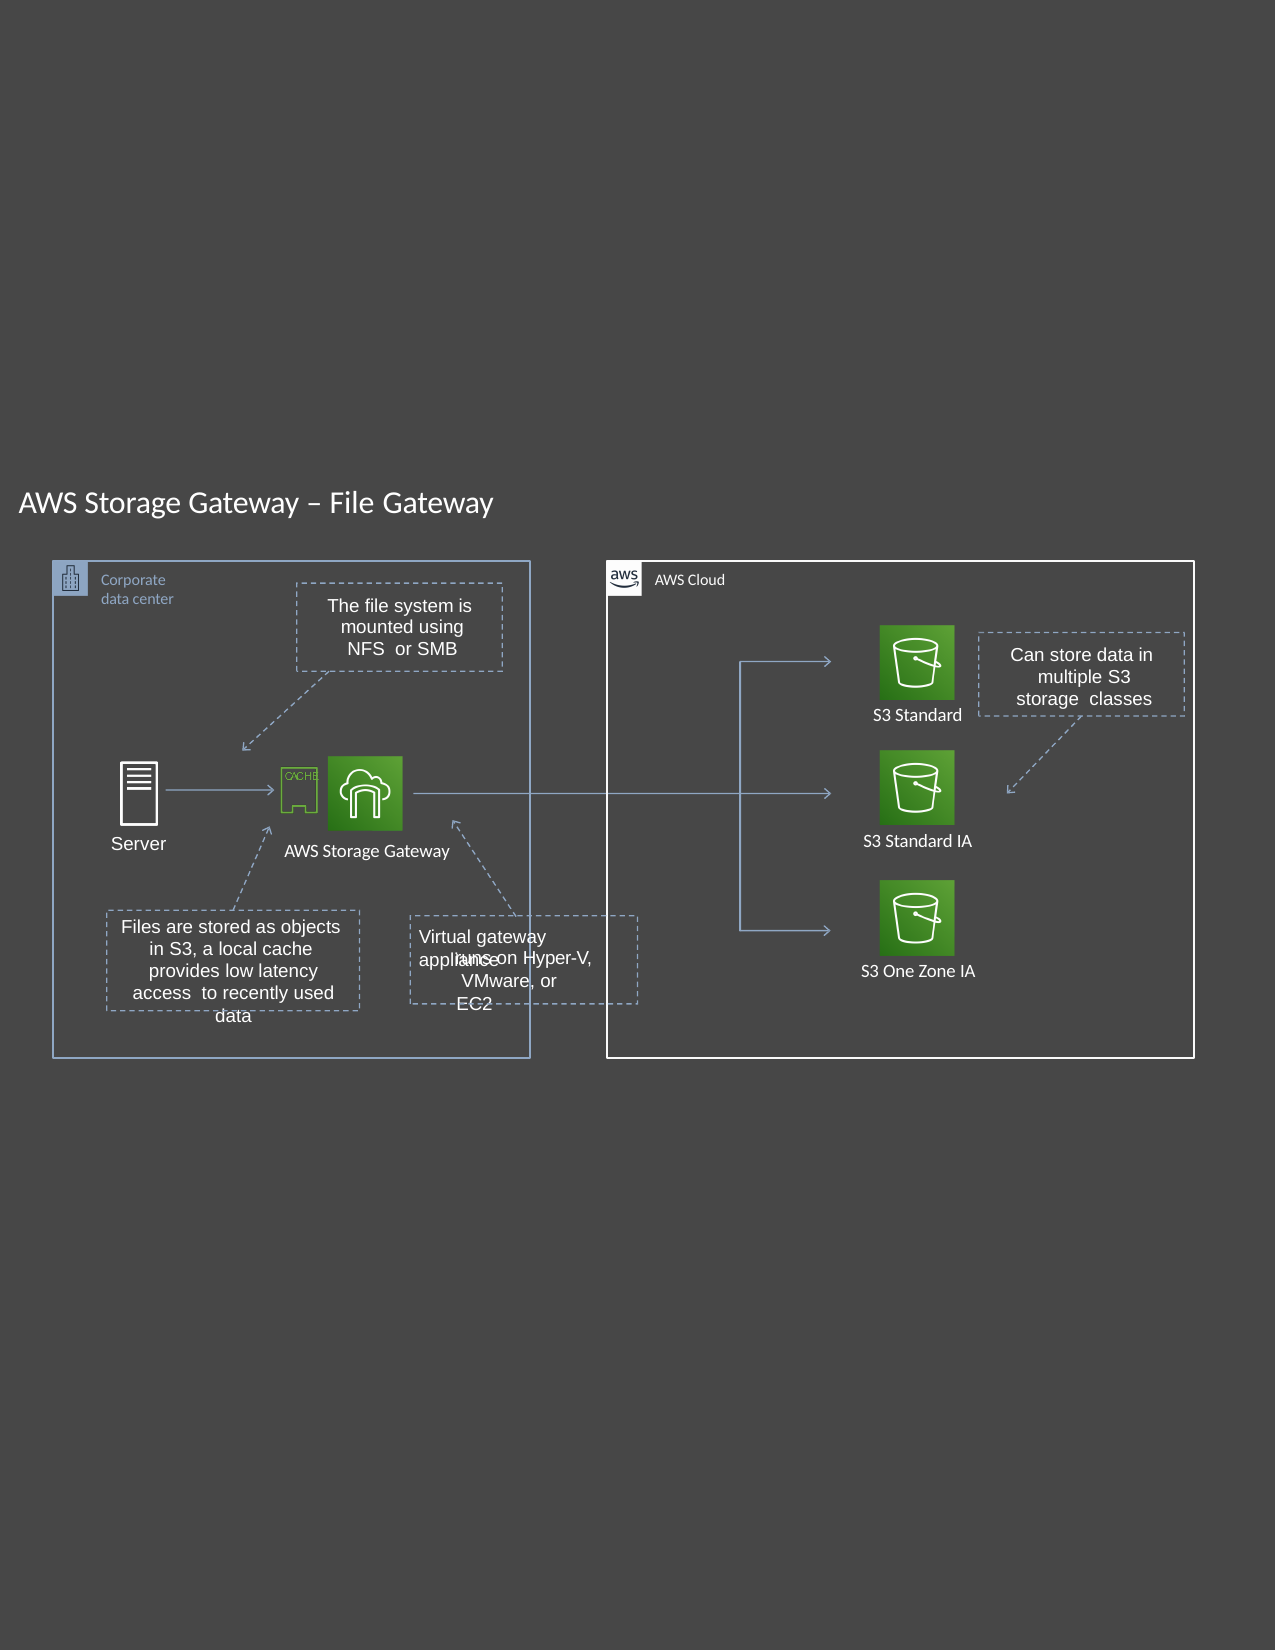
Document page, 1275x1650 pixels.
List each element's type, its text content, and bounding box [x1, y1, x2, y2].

text_box AWS Cloud [653, 567, 728, 589]
text_box Virtual gateway appliance [417, 923, 632, 970]
text_box runs on Hyper-V, VMware, or EC2 [453, 945, 594, 1014]
text_box [174, 784, 274, 796]
text_box [607, 561, 1195, 1058]
text_box Can store data in multiple S3 storage classes [1003, 642, 1165, 710]
text_box [53, 561, 531, 1058]
text_box [242, 742, 251, 751]
text_box [53, 561, 88, 596]
text_box [1006, 785, 1016, 794]
text_box [274, 765, 324, 815]
text_box Server [109, 830, 167, 855]
text_box The file system is mounted using NFS or SMB [318, 593, 486, 660]
text_box [262, 826, 273, 835]
title AWS Storage Gateway – File Gateway [17, 480, 635, 758]
text_box [104, 759, 174, 828]
text_box Corporate data center [99, 568, 177, 608]
text_box [451, 820, 461, 829]
text_box Files are stored as objects in S3, a local cache provides low latency access to recently used data [116, 914, 350, 1027]
text_box [606, 561, 642, 596]
